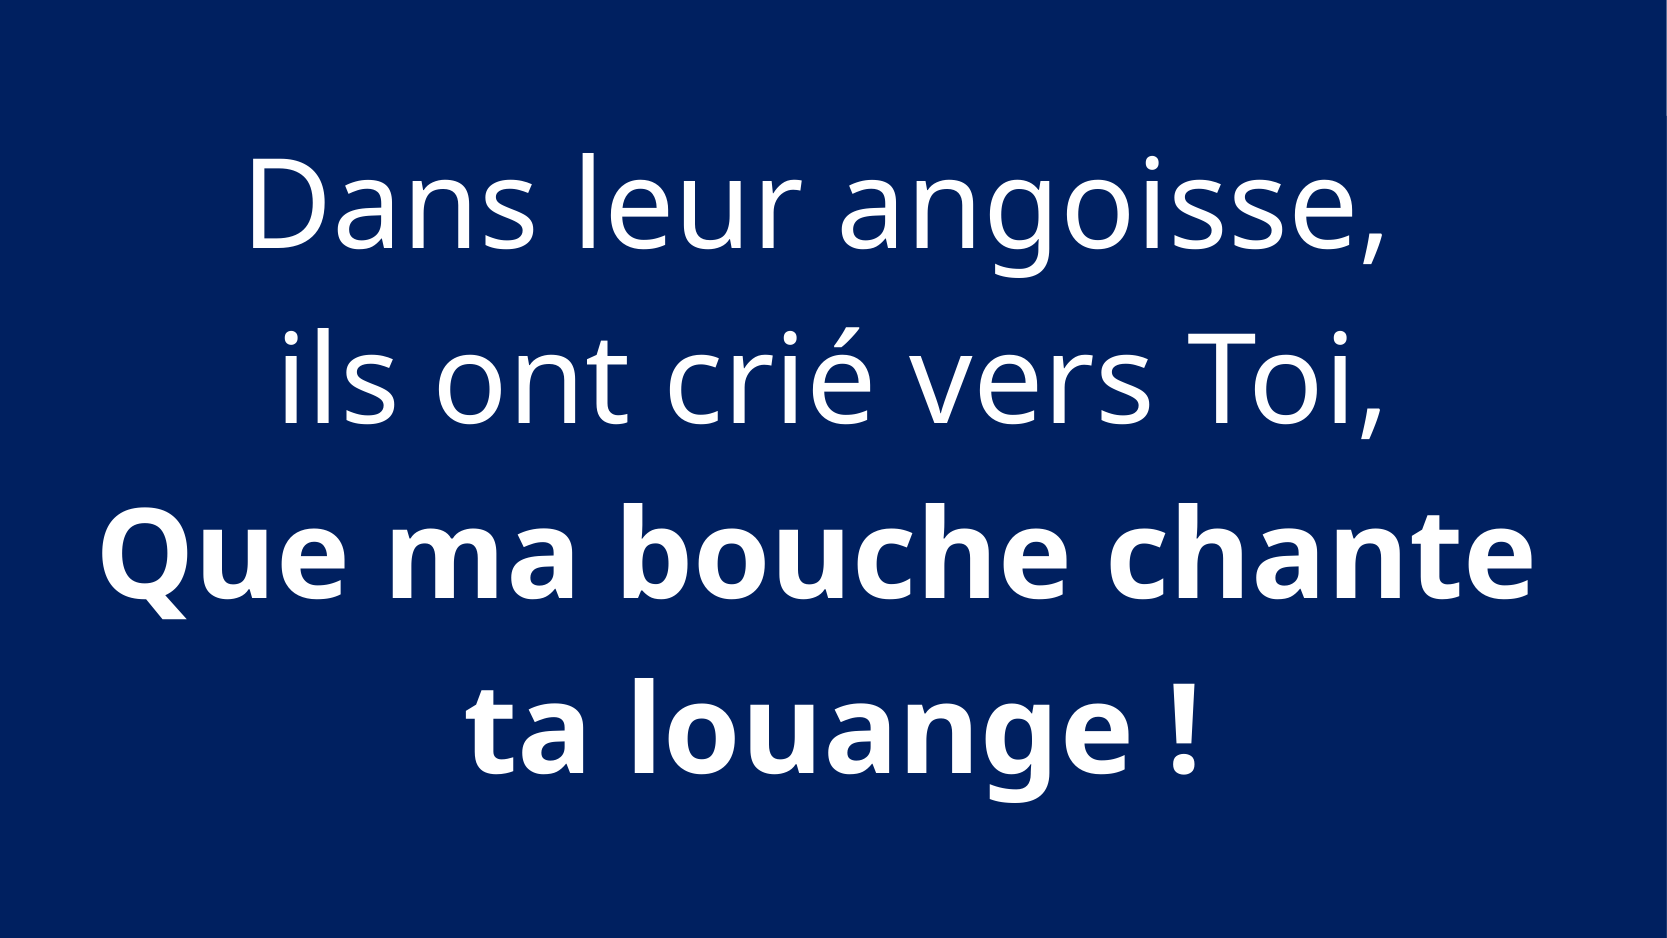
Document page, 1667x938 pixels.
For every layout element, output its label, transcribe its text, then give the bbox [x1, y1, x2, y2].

list Dans leur angoisse, ils ont crié vers Toi, Que ma bouche chante ta louange ! [0, 115, 1667, 938]
